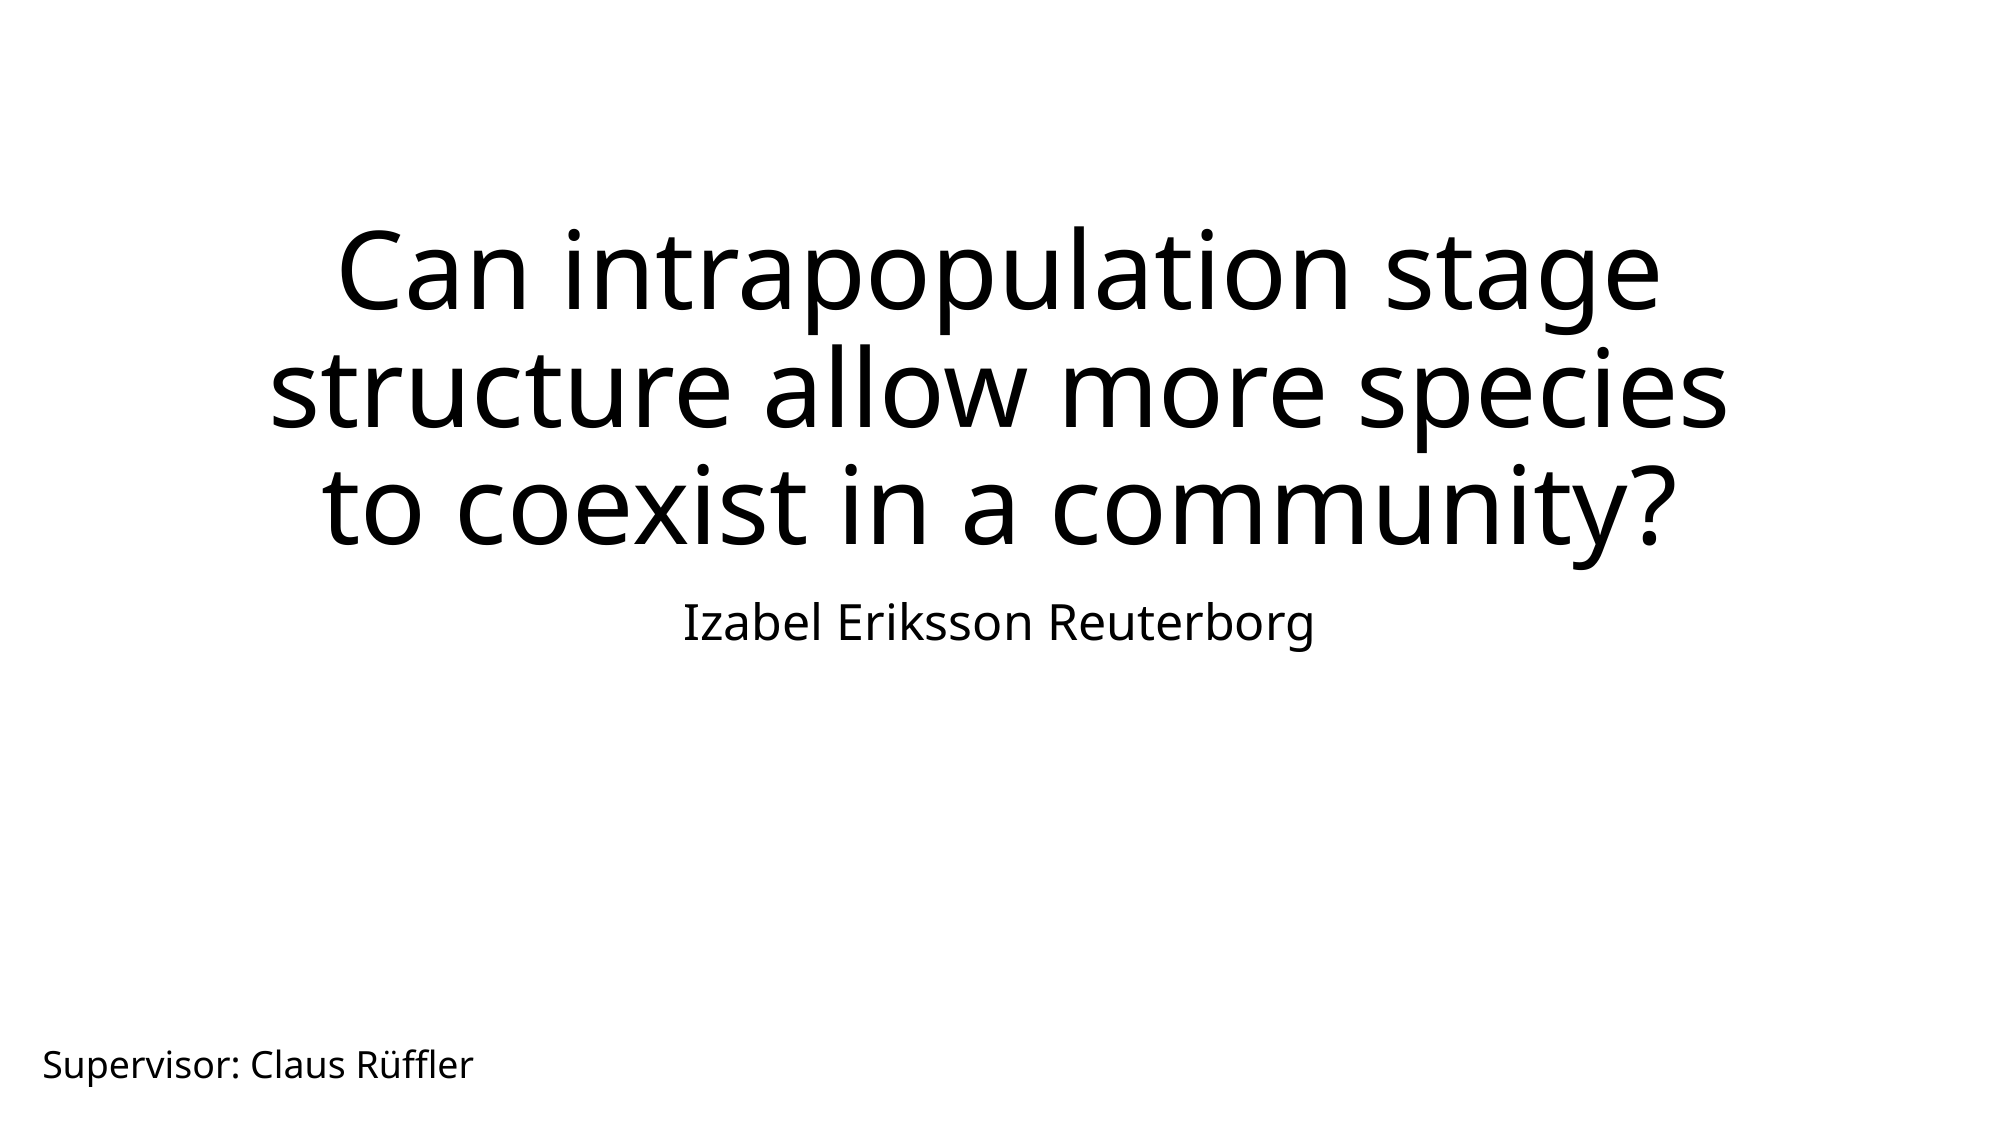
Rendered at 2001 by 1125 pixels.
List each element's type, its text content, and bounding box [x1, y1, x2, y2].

title Can intrapopulation stage structure allow more species to coexist in a community? [249, 184, 1750, 576]
subtitle Izabel Eriksson Reuterborg [27, 589, 1973, 862]
text_box Supervisor: Claus Rüffler [27, 1033, 503, 1094]
